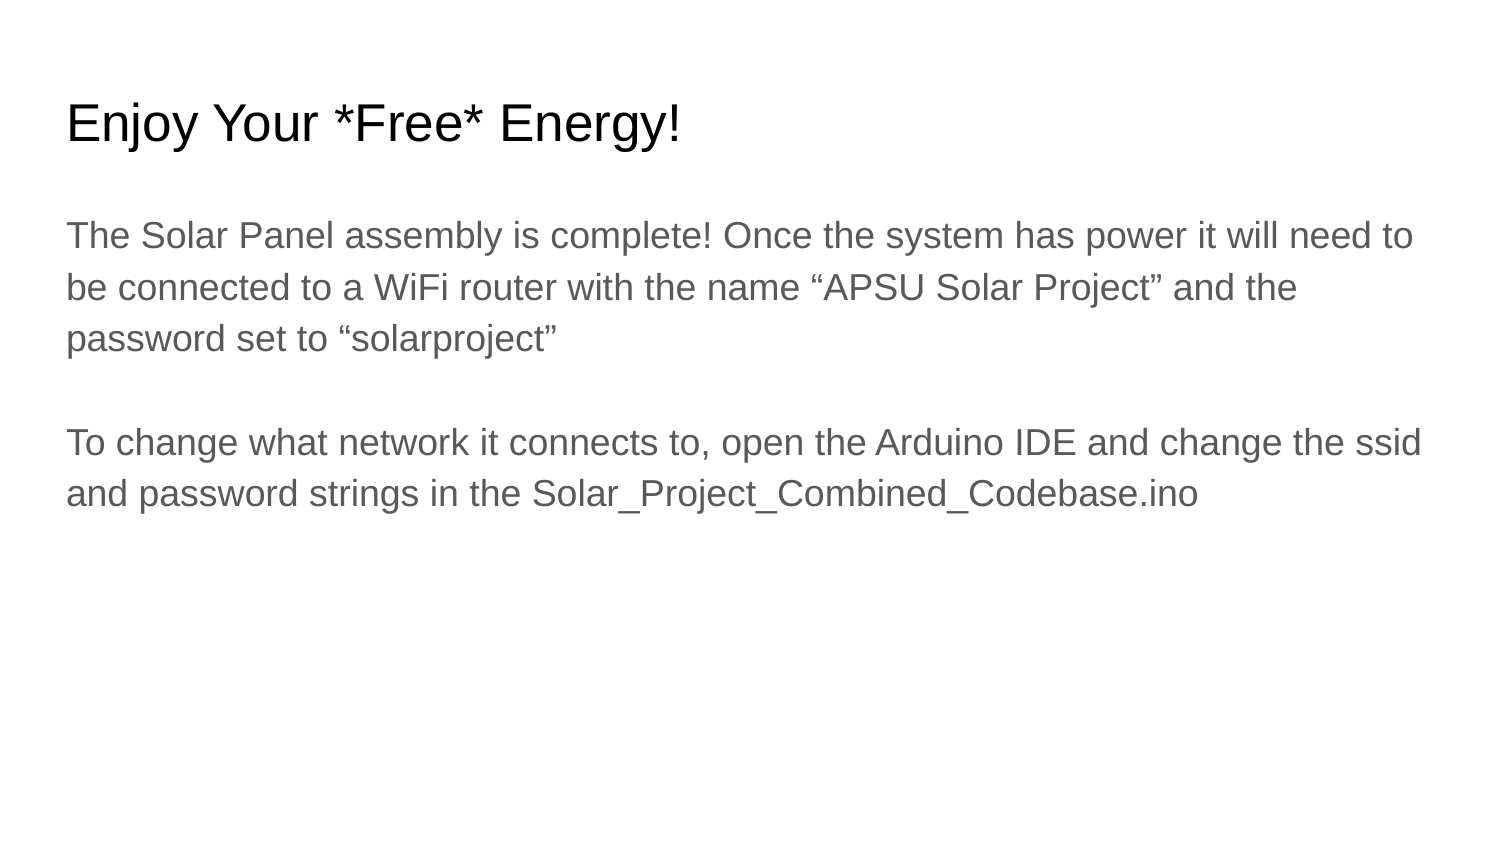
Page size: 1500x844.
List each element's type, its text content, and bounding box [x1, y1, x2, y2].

list The Solar Panel assembly is complete! Once the system has power it will need to be connected to a WiFi router with the name “APSU Solar Project” and the password set to “solarproject” To change what network it connects to, open the Arduino IDE and change the ssid and password strings in the Solar_Project_Combined_Codebase.ino [51, 189, 1449, 750]
title Enjoy Your *Free* Energy! [51, 72, 1449, 167]
